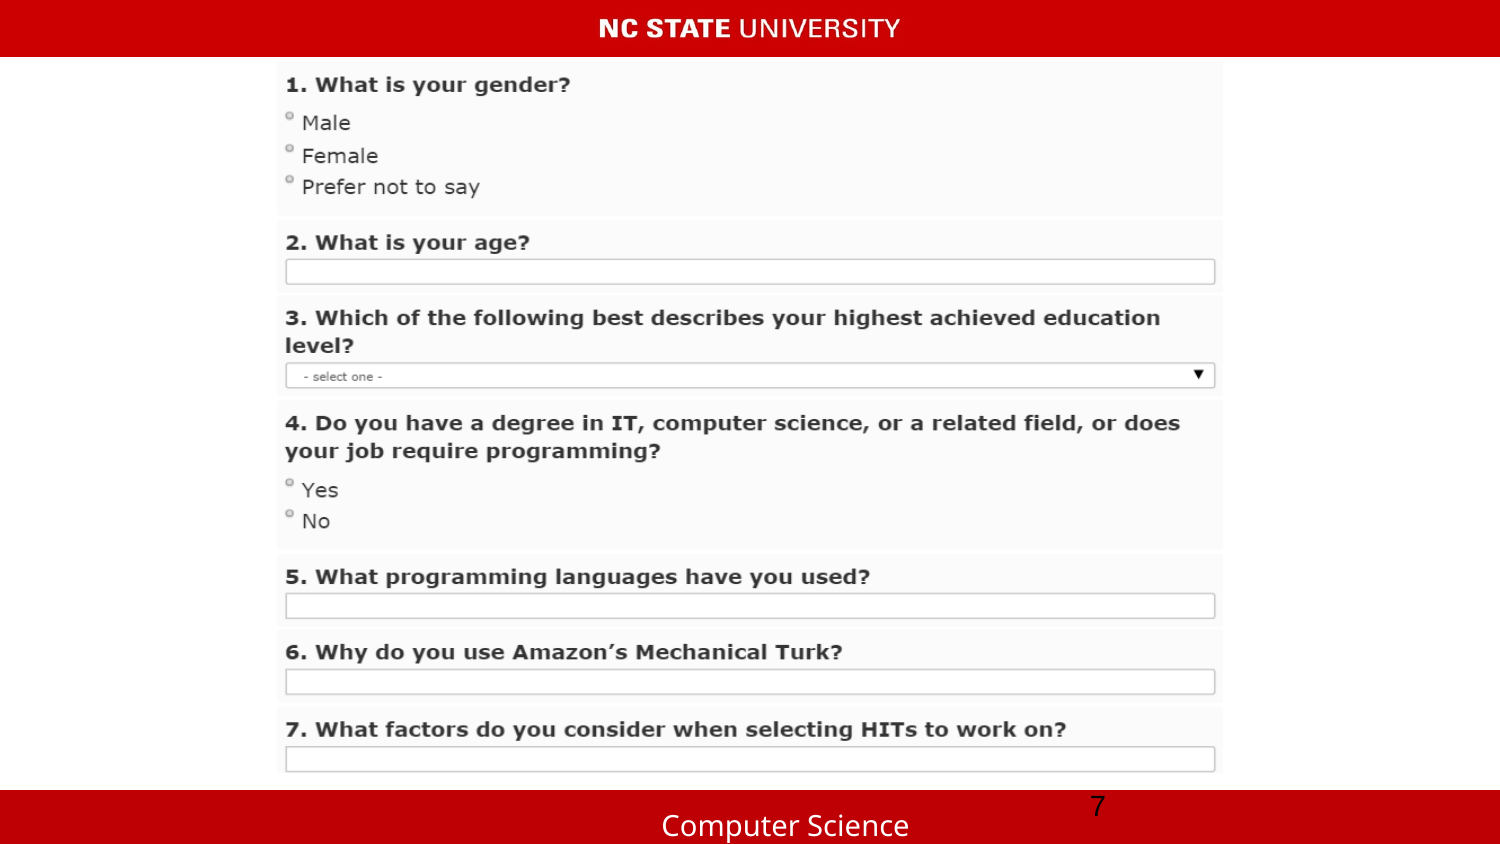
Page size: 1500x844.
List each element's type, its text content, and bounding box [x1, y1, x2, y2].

picture [0, 0, 1500, 57]
slide_number ‹#› [1074, 782, 1425, 827]
picture [277, 60, 1223, 779]
